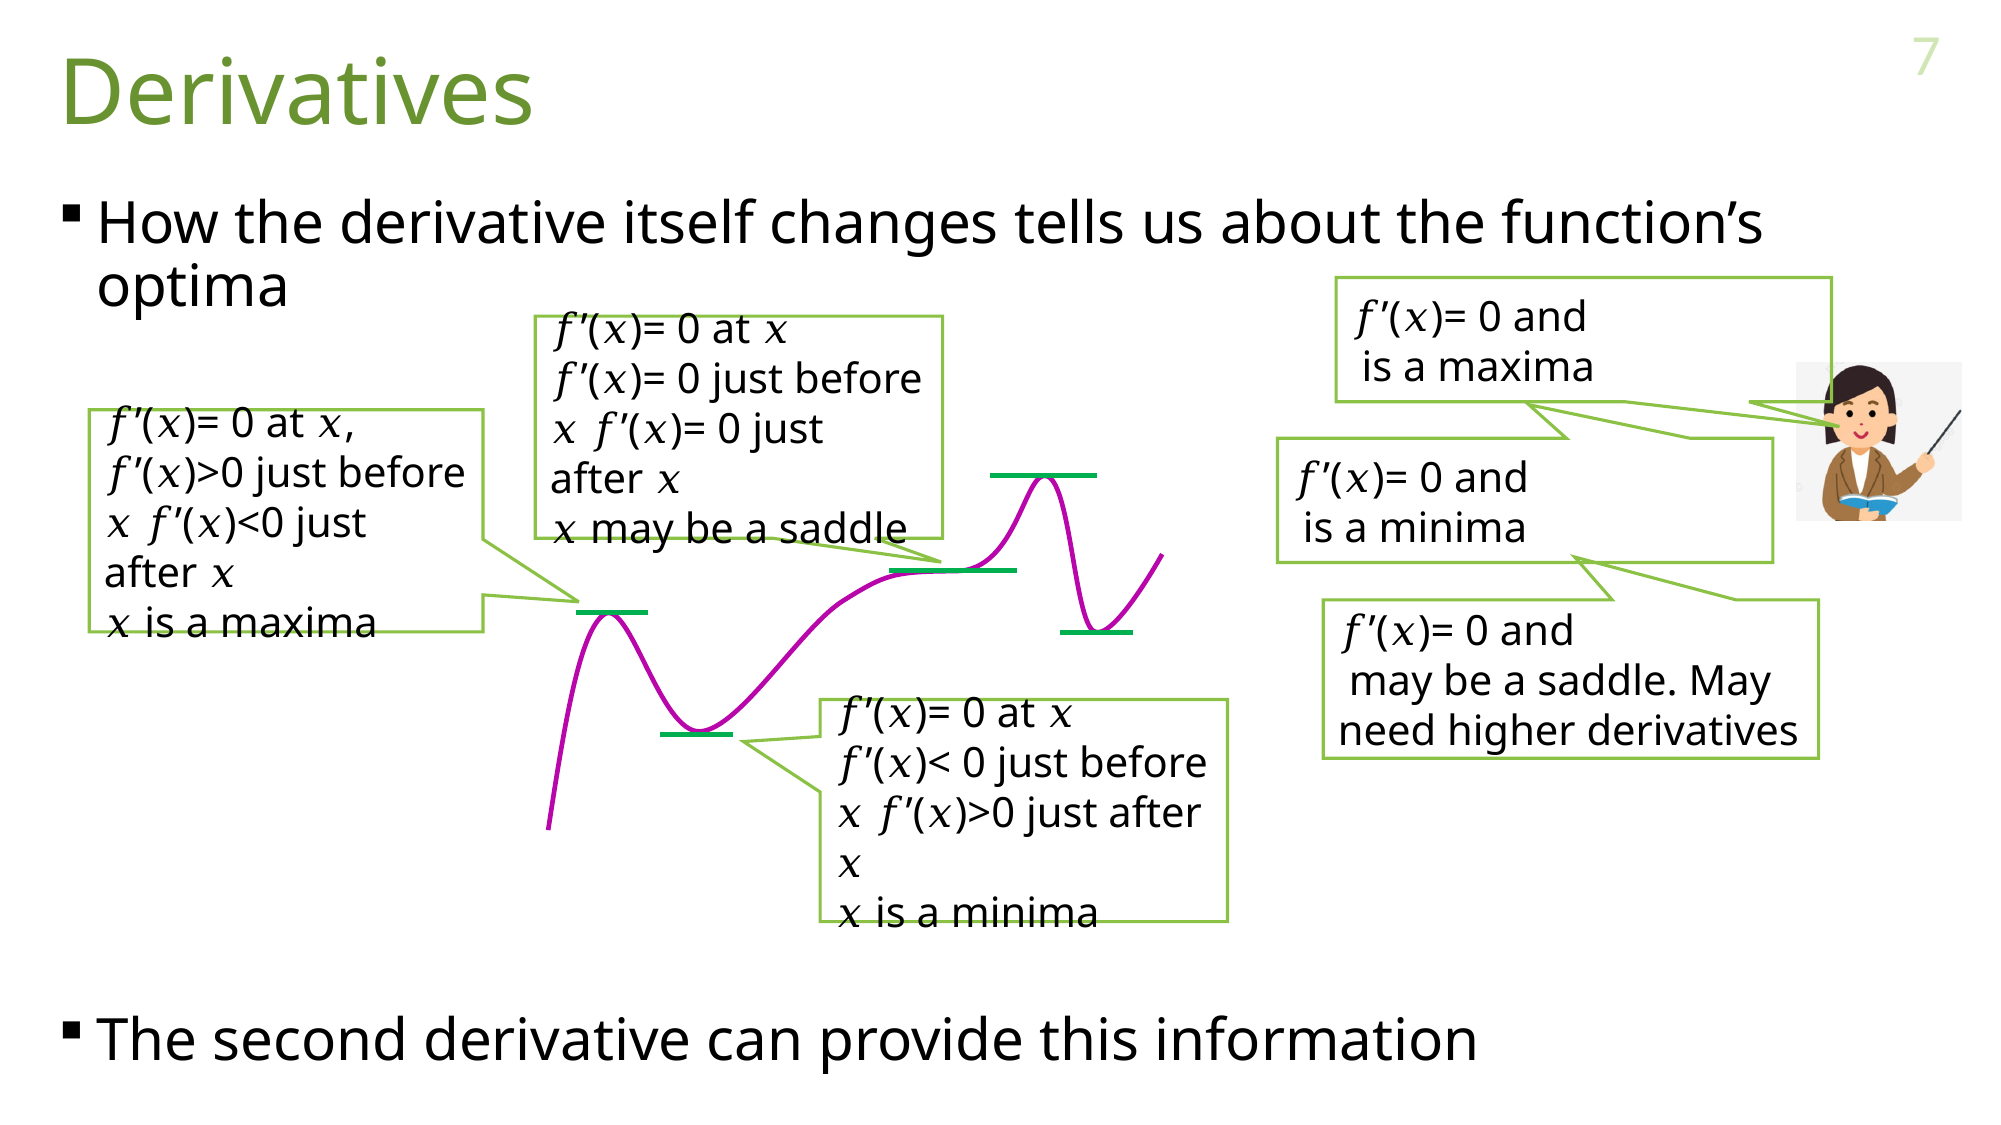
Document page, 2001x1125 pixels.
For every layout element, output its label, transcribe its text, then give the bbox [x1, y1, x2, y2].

text_box 𝑓’(𝑥)= 0 at 𝑥 𝑓’(𝑥)< 0 just before 𝑥 𝑓’(𝑥)>0 just after 𝑥 𝑥 is a minima [740, 698, 1229, 923]
text_box 𝑓’(𝑥)= 0 at 𝑥, 𝑓’(𝑥)>0 just before 𝑥 𝑓’(𝑥)<0 just after 𝑥 𝑥 is a maxima [88, 408, 580, 633]
picture [1796, 362, 1962, 521]
text_box 𝑓’(𝑥)= 0 at 𝑥 𝑓’(𝑥)= 0 just before 𝑥 𝑓’(𝑥)= 0 just after 𝑥 𝑥 may be a saddle [534, 315, 944, 564]
slide_number 7 [1857, 22, 1957, 83]
title Derivatives [43, 27, 1970, 163]
text_box [547, 478, 1164, 831]
